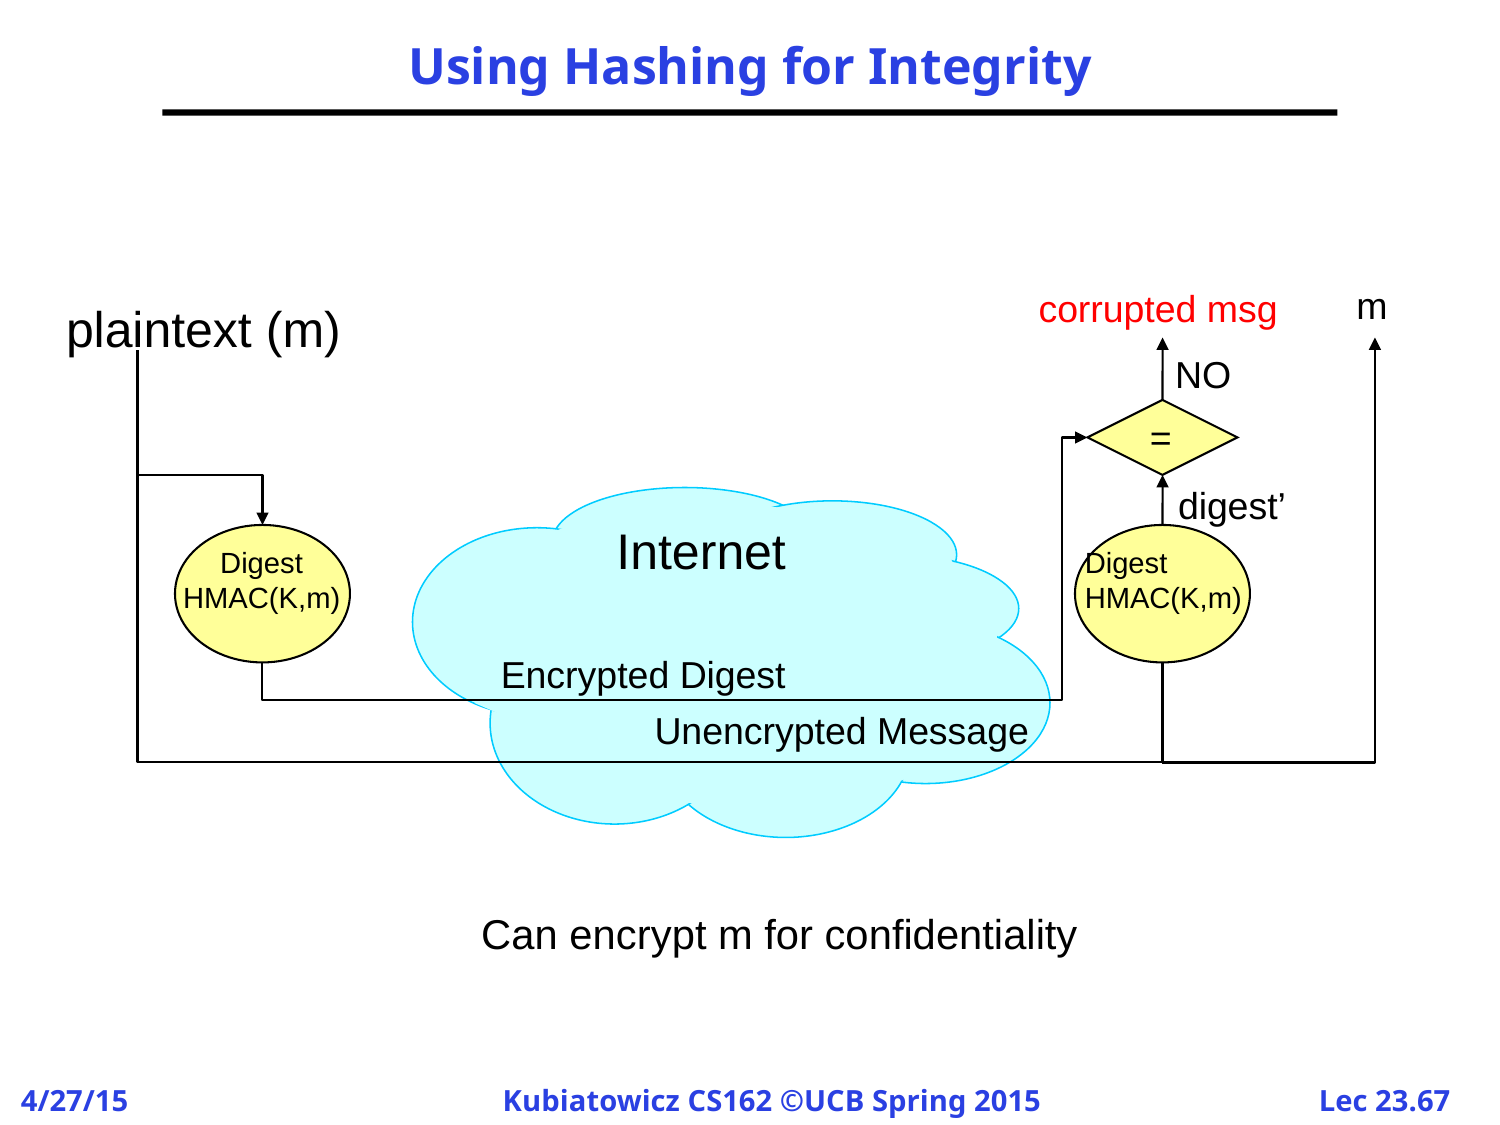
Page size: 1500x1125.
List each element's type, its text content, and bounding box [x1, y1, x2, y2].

title Using Hashing for Integrity [162, 24, 1338, 113]
text_box Can encrypt m for confidentiality [466, 900, 1093, 965]
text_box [49, 274, 1404, 838]
